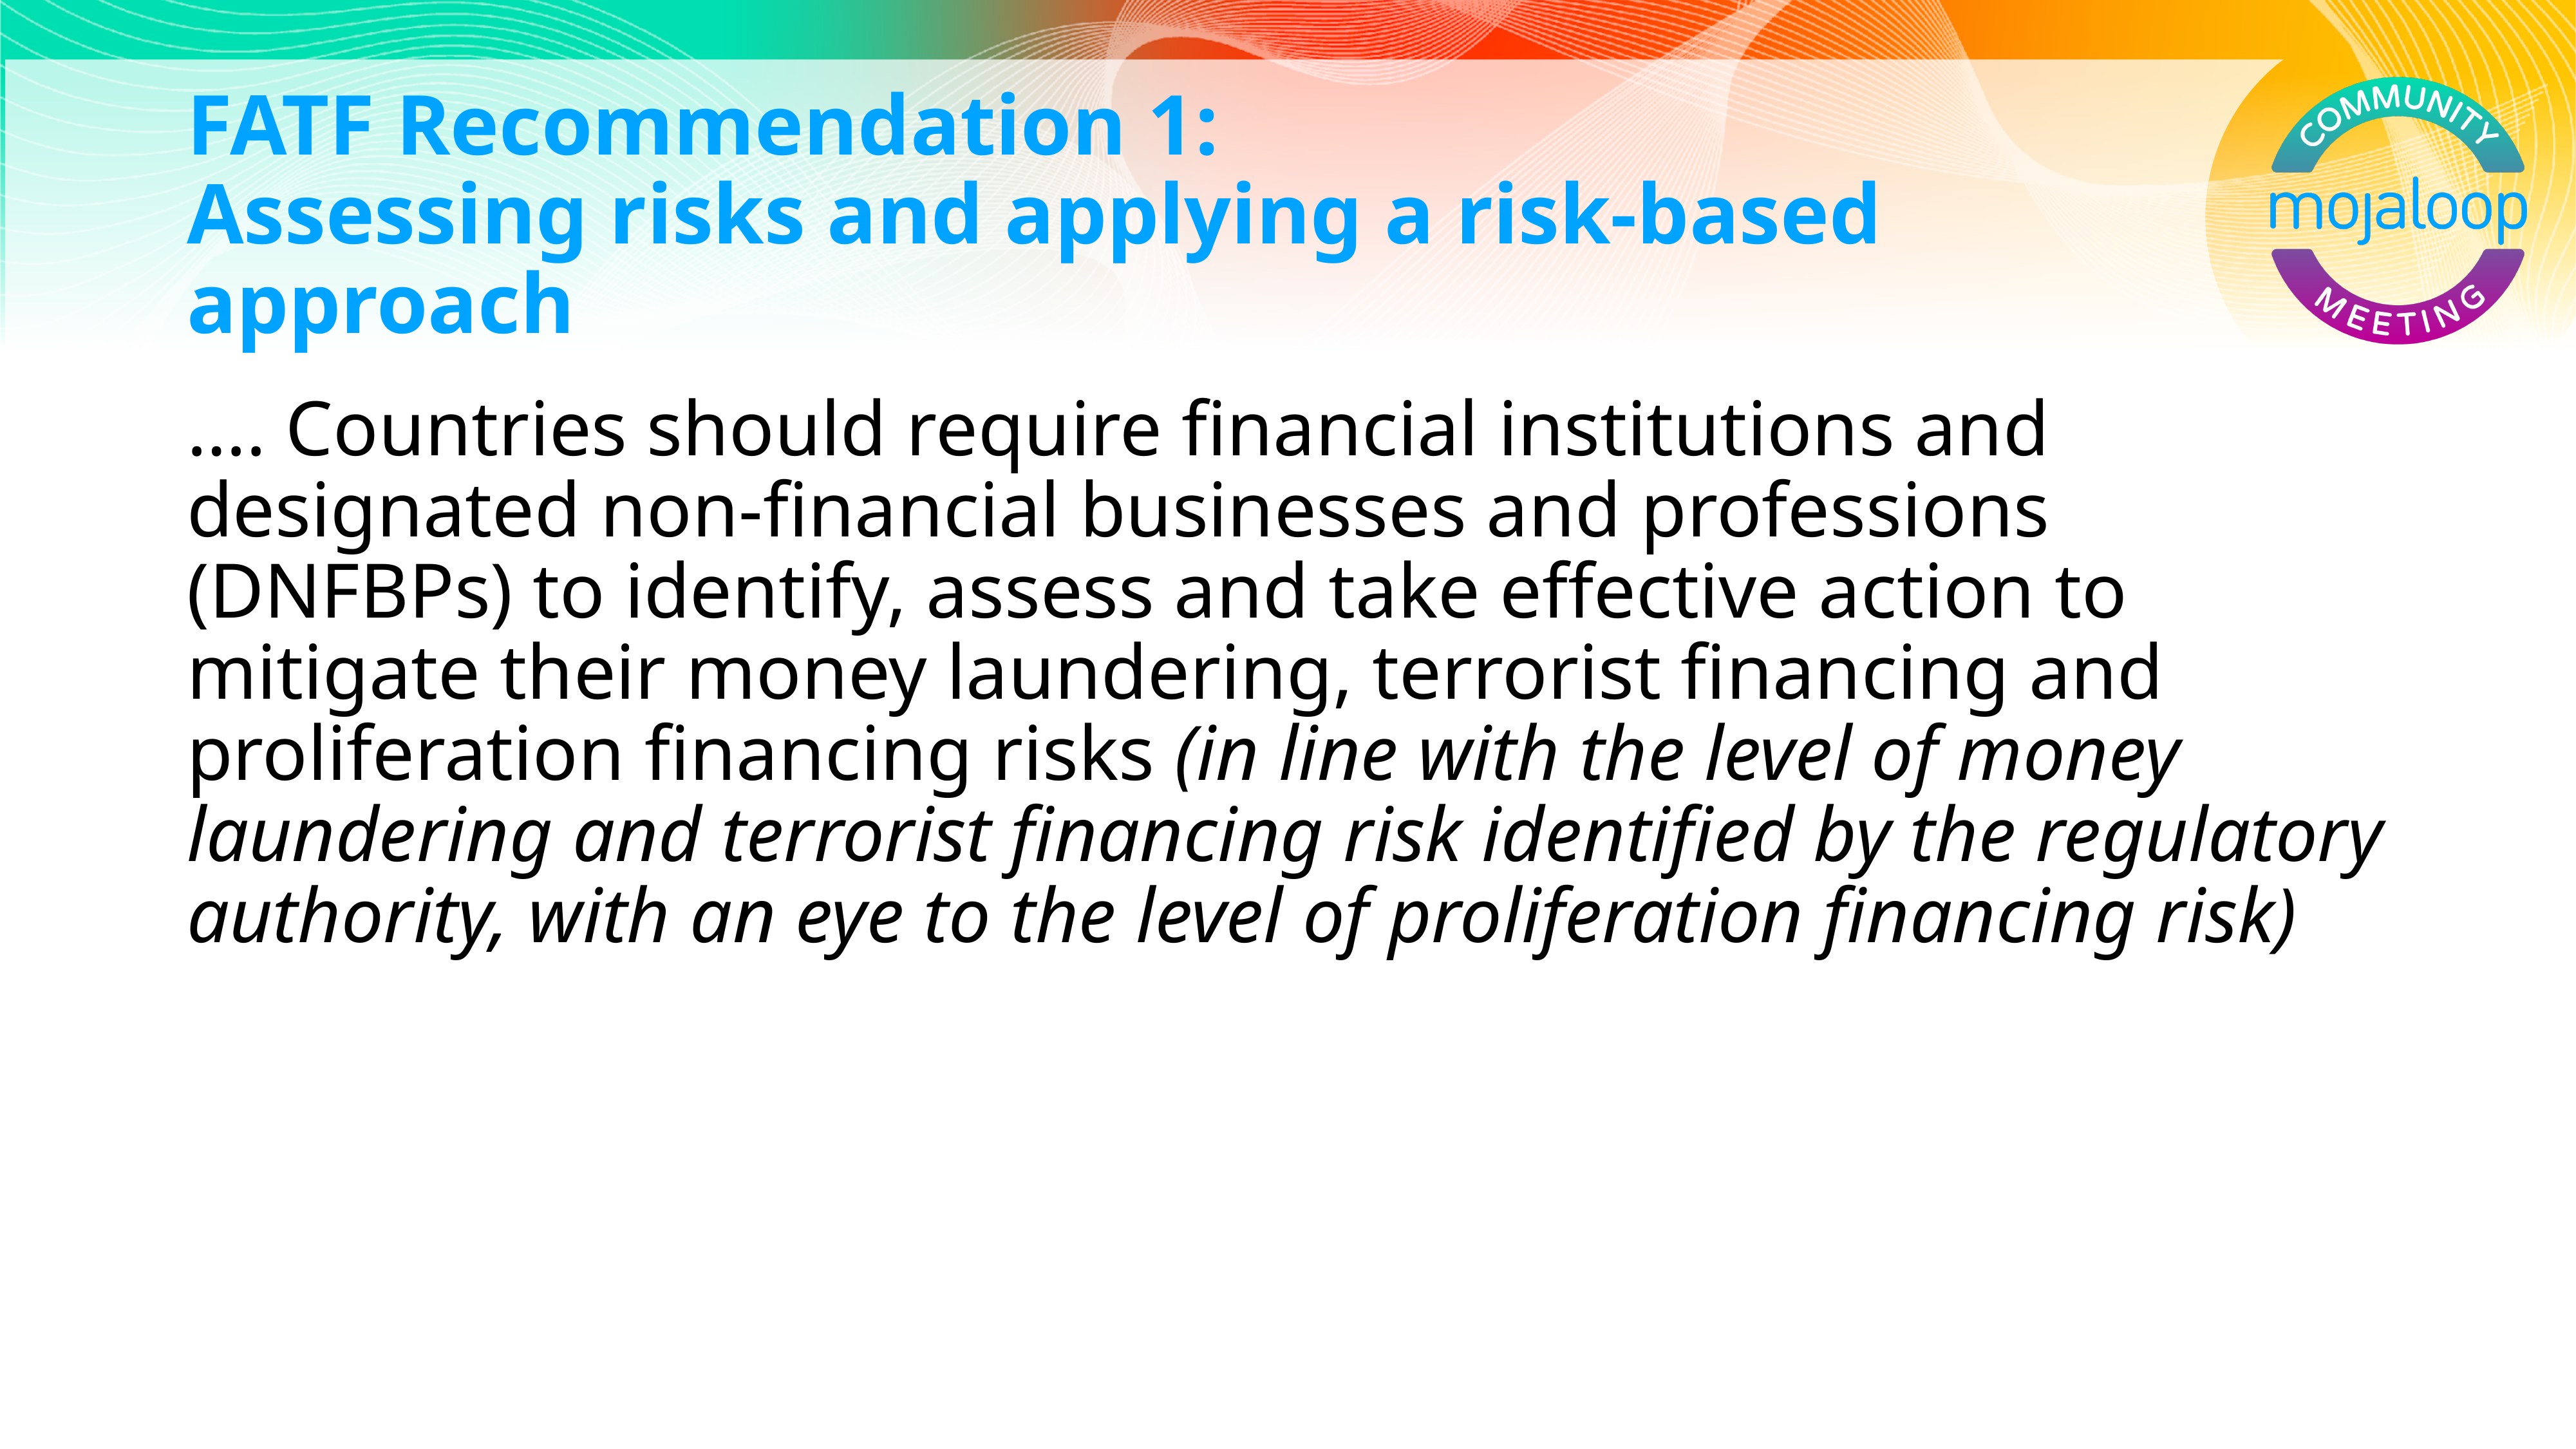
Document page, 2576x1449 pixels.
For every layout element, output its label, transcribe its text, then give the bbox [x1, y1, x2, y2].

list …. Countries should require financial institutions and designated non-financial businesses and professions (DNFBPs) to identify, assess and take effective action to mitigate their money laundering, terrorist financing and proliferation financing risks (in line with the level of money laundering and terrorist financing risk identified by the regulatory authority, with an eye to the level of proliferation financing risk) [177, 385, 2399, 1305]
picture [0, 0, 2576, 1449]
title FATF Recommendation 1: Assessing risks and applying a risk-based approach [177, 77, 2170, 357]
